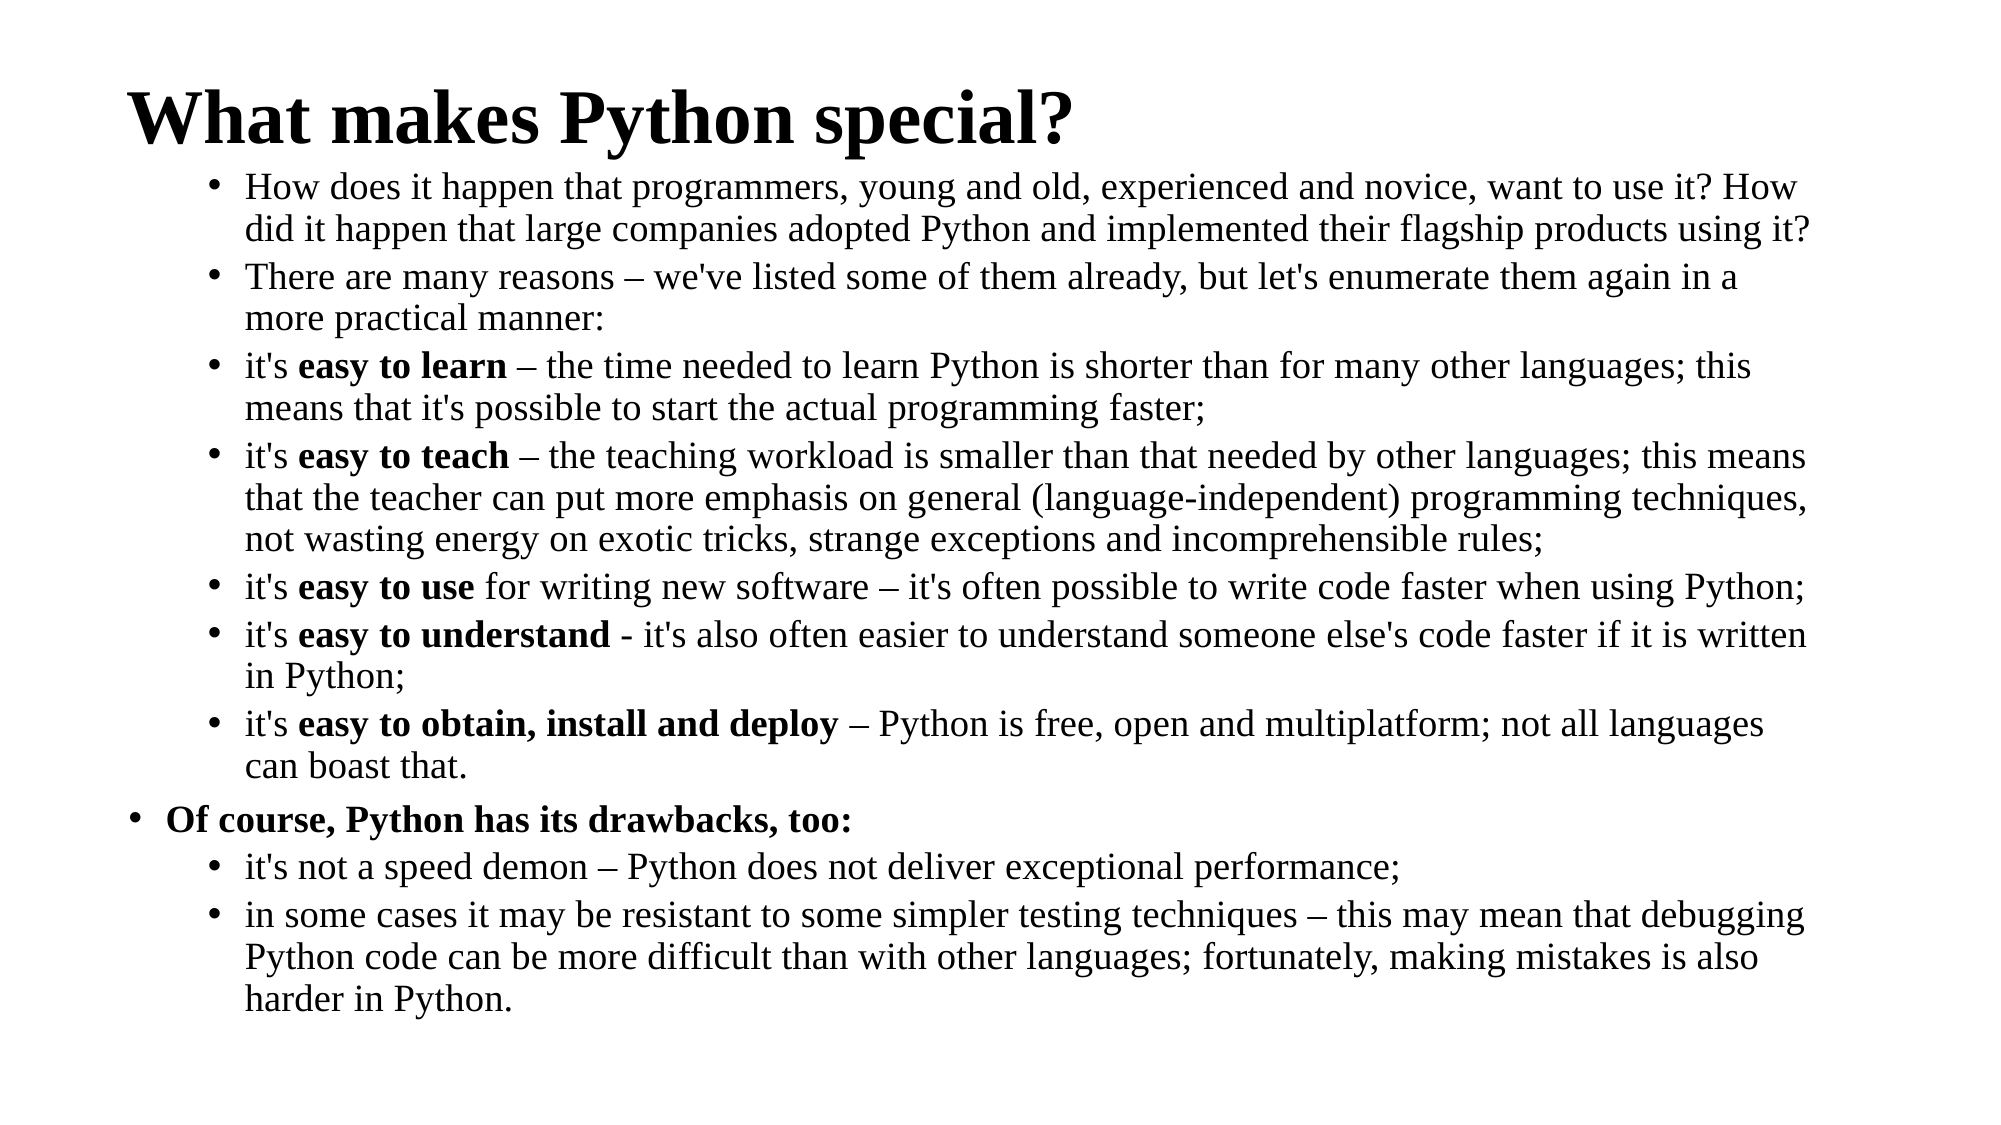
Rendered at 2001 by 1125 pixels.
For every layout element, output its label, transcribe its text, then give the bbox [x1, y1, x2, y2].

list What makes Python special? How does it happen that programmers, young and old, experienced and novice, want to use it? How did it happen that large companies adopted Python and implemented their flagship products using it? There are many reasons – we've listed some of them already, but let's enumerate them again in a more practical manner: it's easy to learn – the time needed to learn Python is shorter than for many other languages; this means that it's possible to start the actual programming faster; it's easy to teach – the teaching workload is smaller than that needed by other languages; this means that the teacher can put more emphasis on general (language-independent) programming techniques, not wasting energy on exotic tricks, strange exceptions and incomprehensible rules; it's easy to use for writing new software – it's often possible to write code faster when using Python; it's easy to understand - it's also often easier to understand someone else's code faster if it is written in Python; it's easy to obtain, install and deploy – Python is free, open and multiplatform; not all languages can boast that. Of course, Python has its drawbacks, too: it's not a speed demon – Python does not deliver exceptional performance; in some cases it may be resistant to some simpler testing techniques – this may mean that debugging Python code can be more difficult than with other languages; fortunately, making mistakes is also harder in Python. [111, 69, 1837, 1056]
